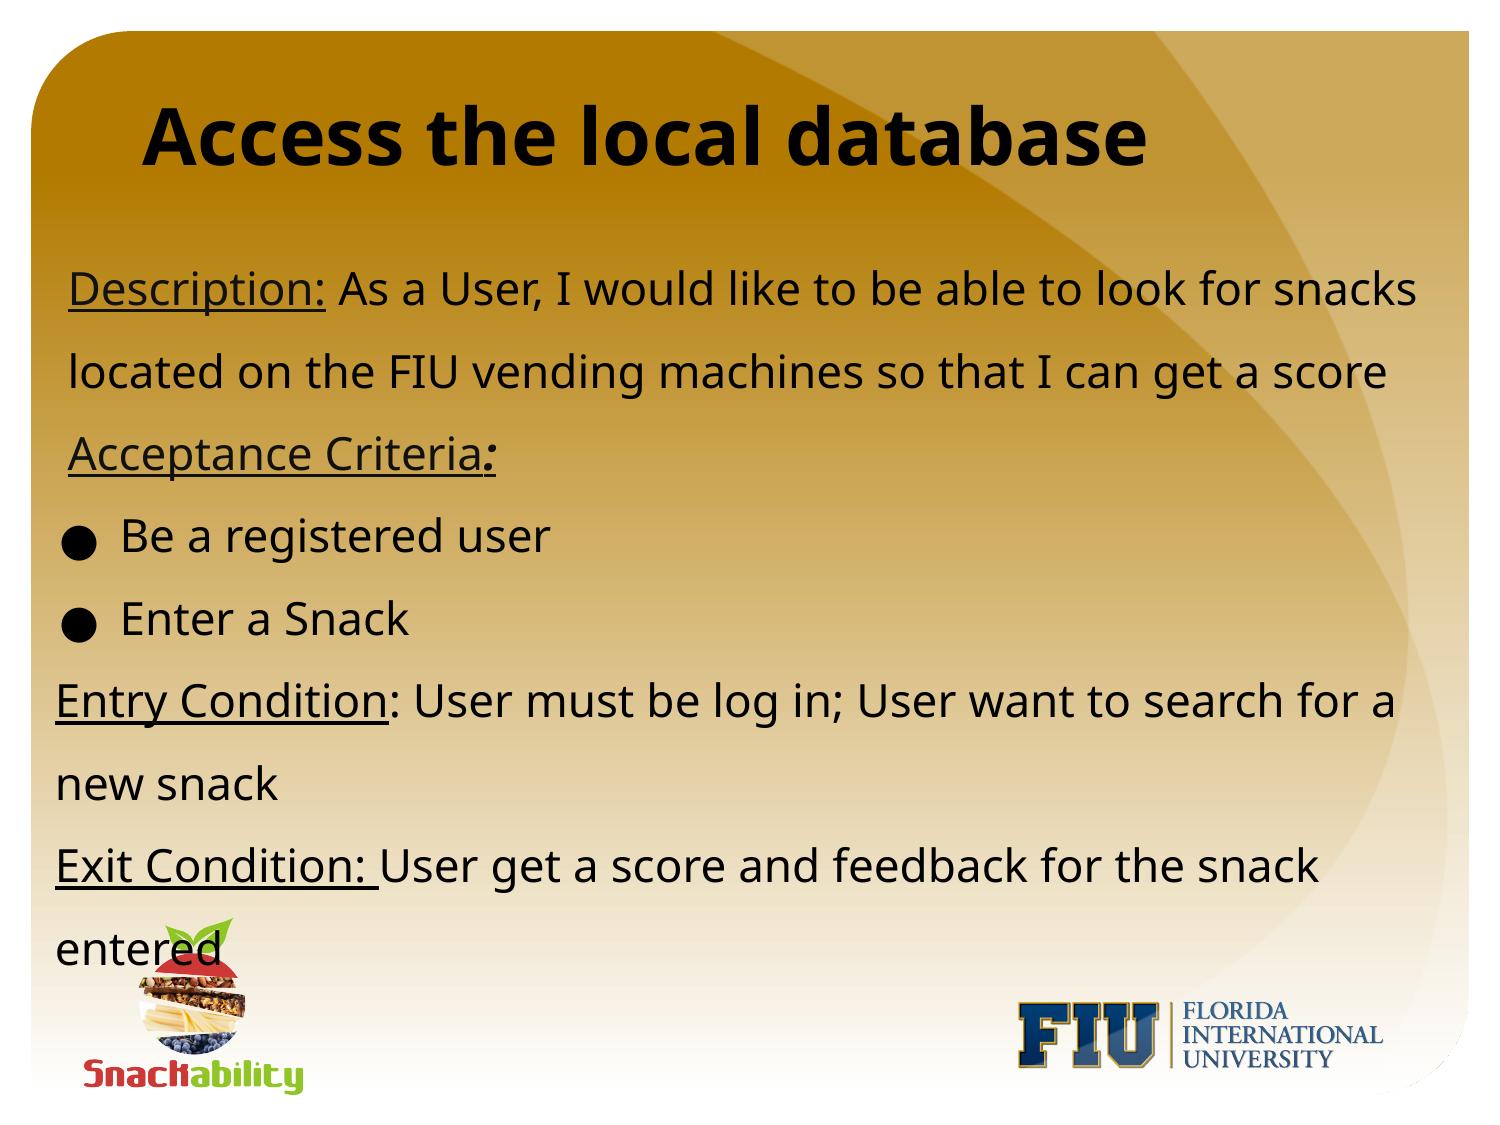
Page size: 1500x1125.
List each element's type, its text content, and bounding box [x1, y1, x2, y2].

picture [24, 30, 1473, 1095]
list Description: As a User, I would like to be able to look for snacks located on the FIU vending machines so that I can get a score Acceptance Criteria: Be a registered user Enter a Snack Entry Condition: User must be log in; User want to search for a new snack Exit Condition: User get a score and feedback for the snack entered [29, 217, 1486, 908]
title Access the local database [127, 24, 1372, 197]
